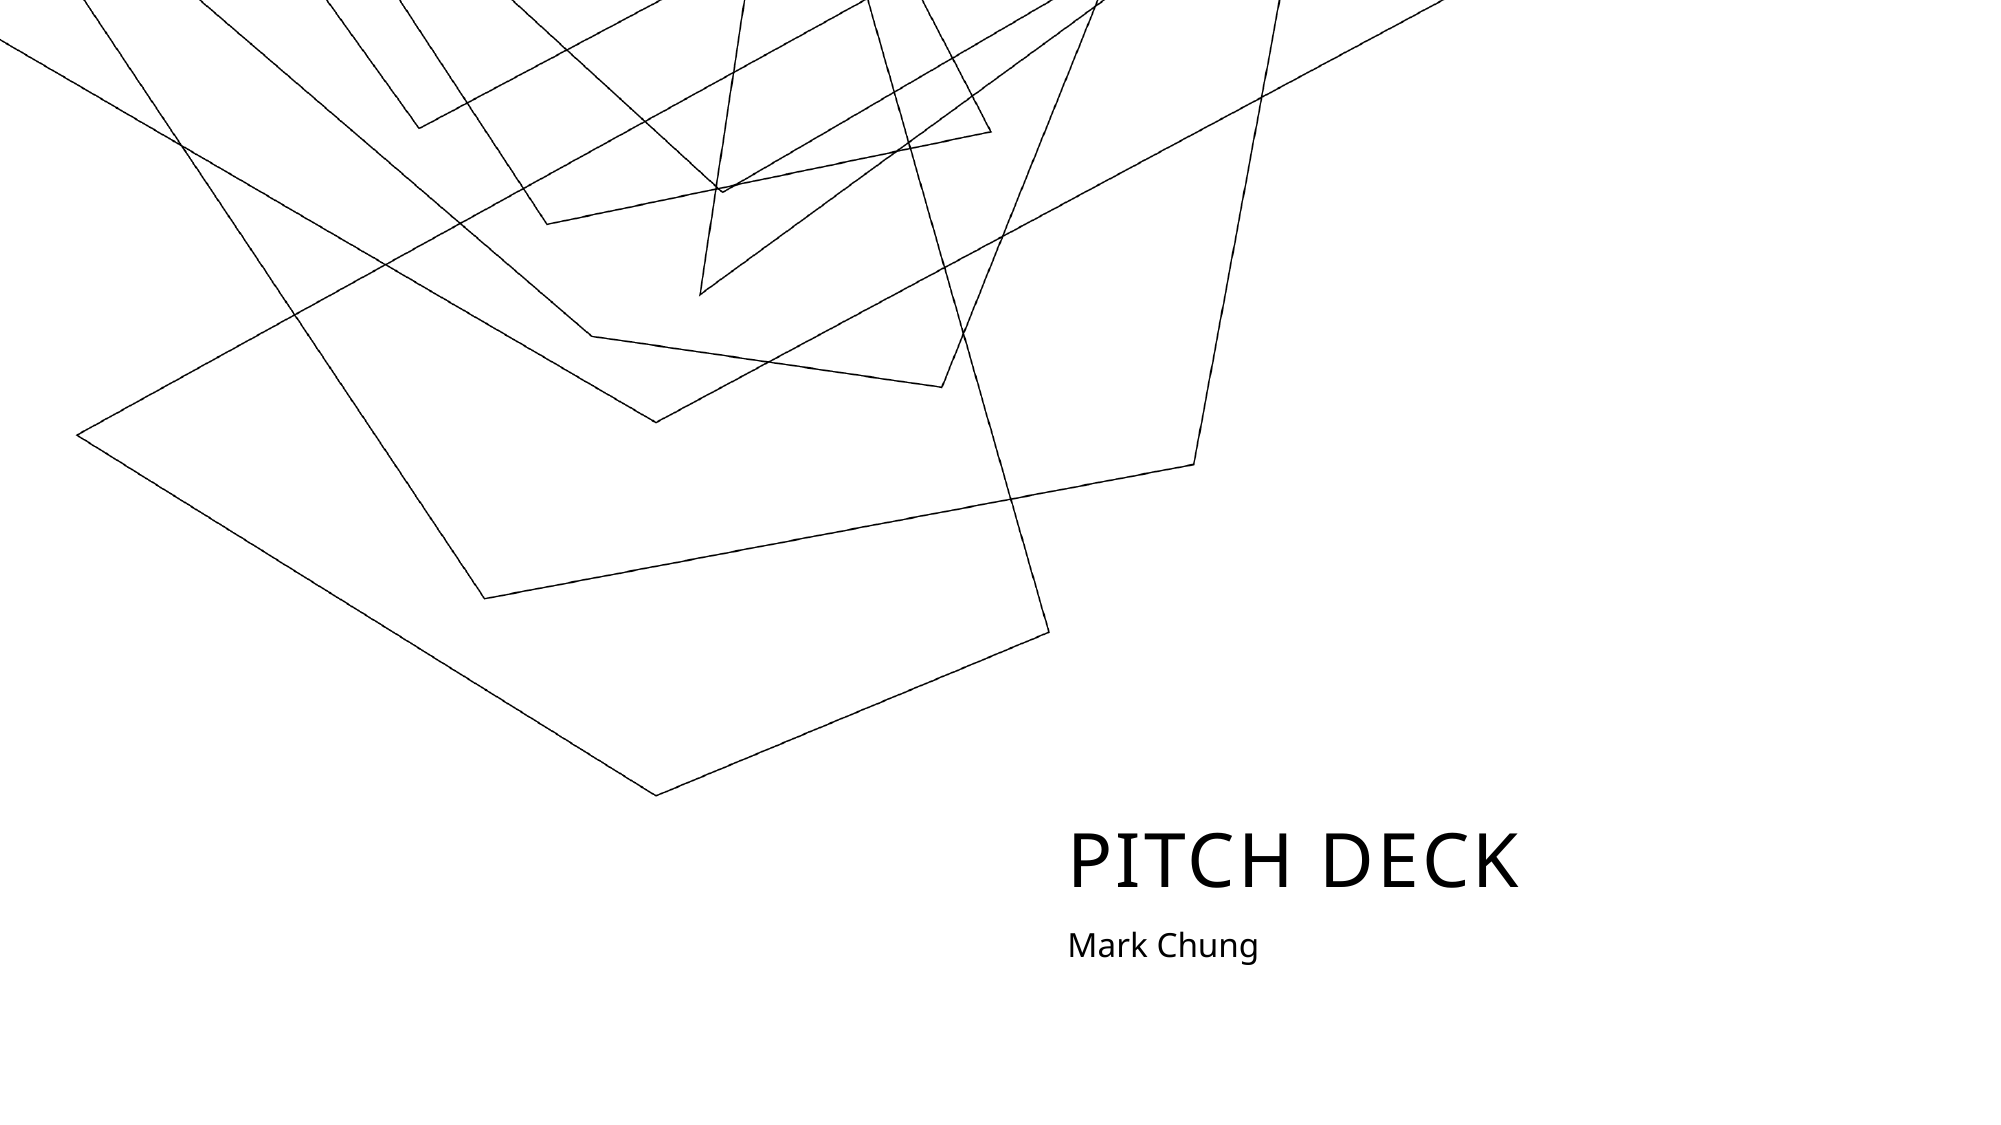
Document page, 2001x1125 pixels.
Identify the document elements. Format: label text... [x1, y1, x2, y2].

title Pitch deck [1052, 727, 1864, 912]
picture [0, 0, 1557, 830]
subtitle Mark Chung [1052, 916, 1864, 982]
